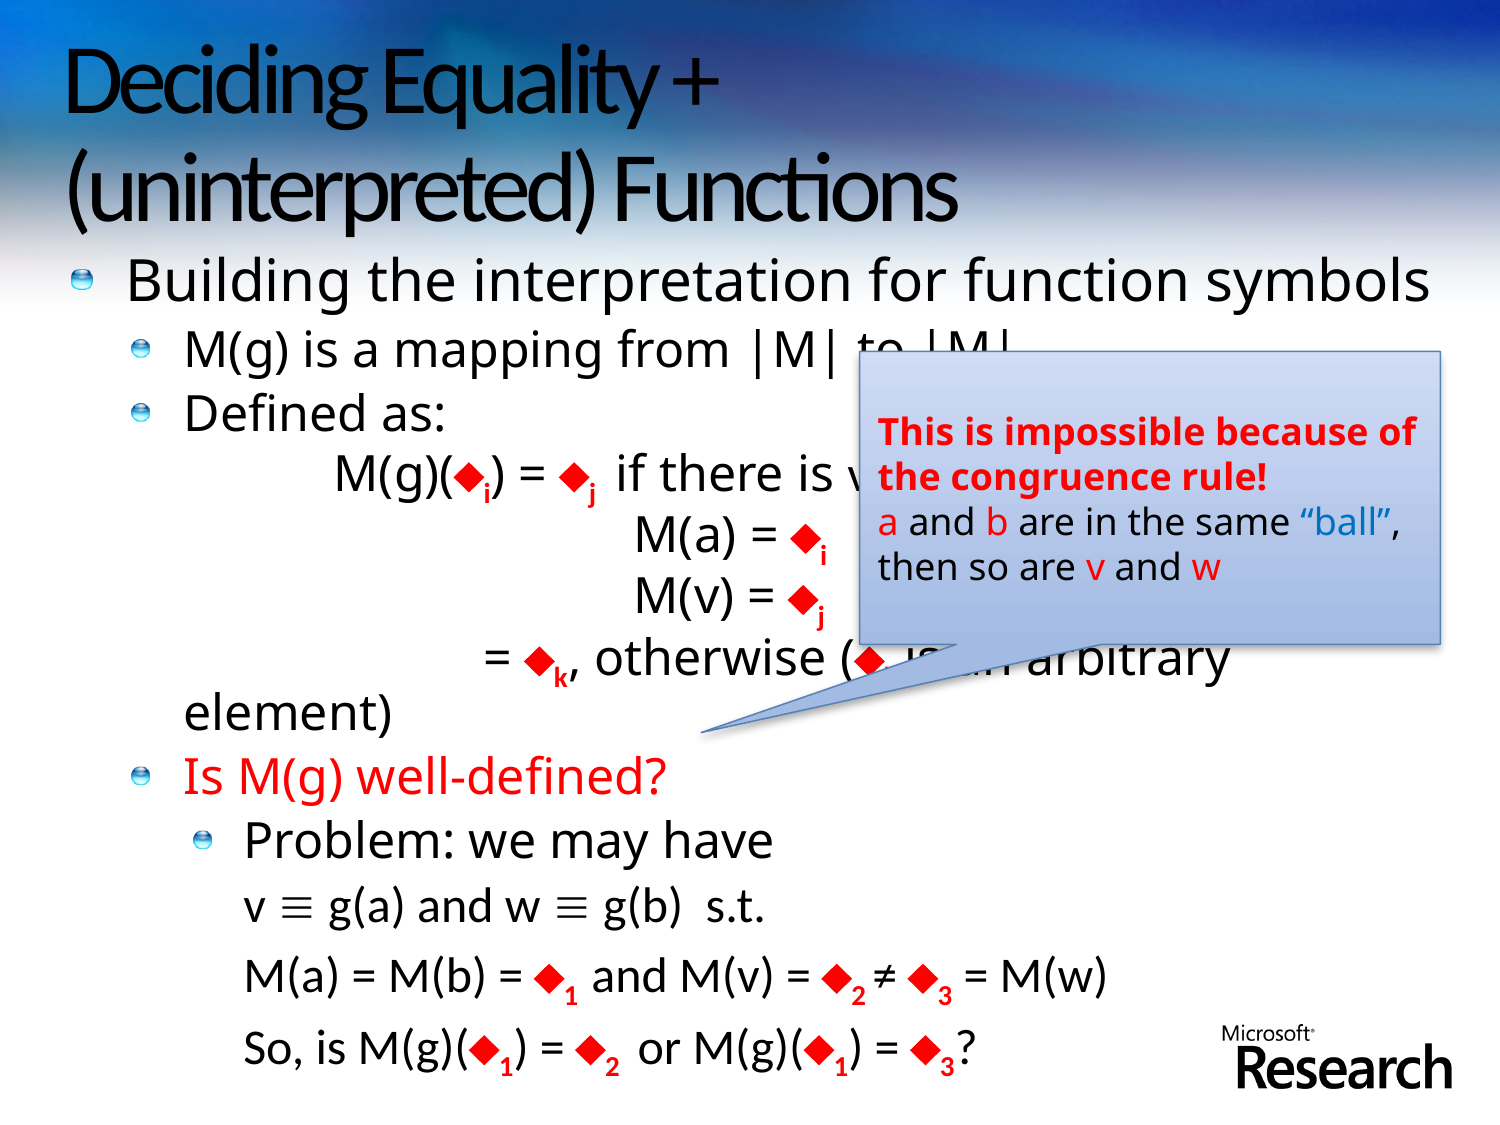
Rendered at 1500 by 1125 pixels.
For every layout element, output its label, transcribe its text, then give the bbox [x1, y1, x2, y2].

text_box This is impossible because of the congruence rule! a and b are in the same “ball”, then so are v and w [700, 350, 1442, 734]
list Building the interpretation for function symbols M(g) is a mapping from |M| to |M| Defined as: M(g)(i) = j if there is v  g(a) s.t. M(a) = i M(v) = j = k, otherwise (k is an arbitrary element) Is M(g) well-defined? Problem: we may have v  g(a) and w  g(b) s.t. M(a) = M(b) = 1 and M(v) = 2 ≠ 3 = M(w) So, is M(g)(1) = 2 or M(g)(1) = 3? [62, 251, 1438, 1000]
title Deciding Equality + (uninterpreted) Functions [62, 27, 1438, 247]
picture [0, 0, 1500, 1125]
